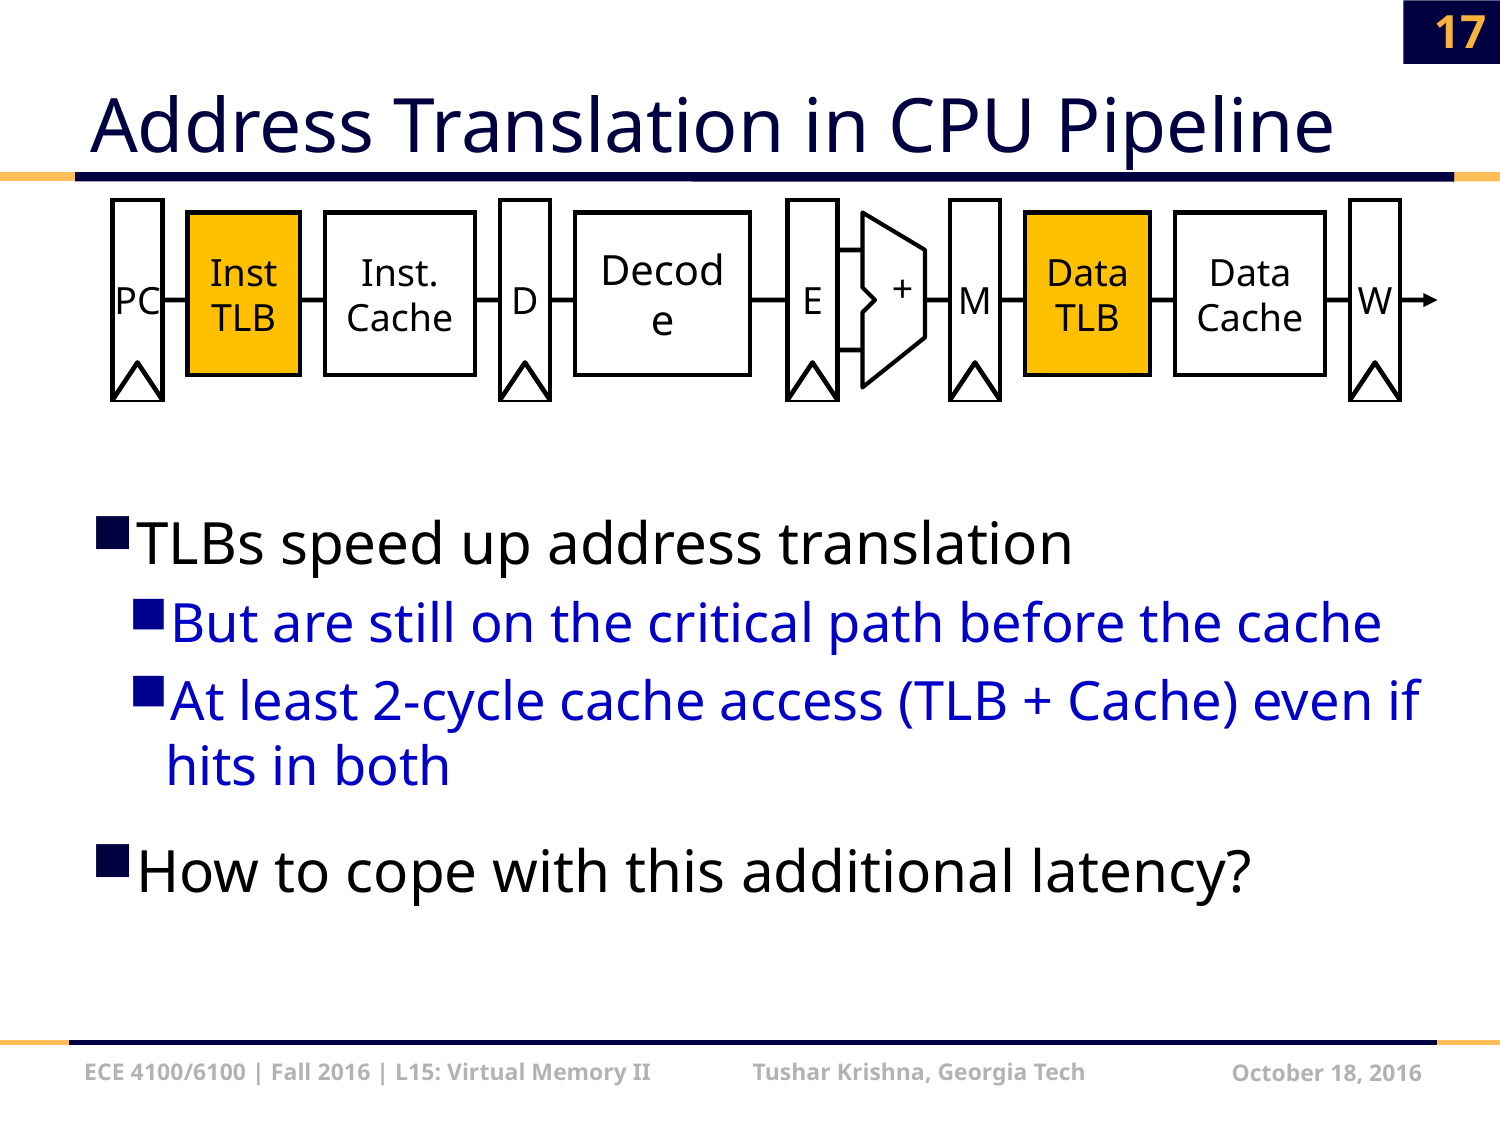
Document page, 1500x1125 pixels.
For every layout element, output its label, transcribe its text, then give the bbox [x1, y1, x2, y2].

list TLBs speed up address translation But are still on the critical path before the cache At least 2-cycle cache access (TLB + Cache) even if hits in both How to cope with this additional latency? [75, 498, 1438, 965]
text_box Decode [575, 212, 750, 375]
text_box Inst. Cache [324, 212, 475, 375]
text_box [862, 212, 925, 388]
slide_number 17 [1401, 4, 1500, 64]
text_box Inst TLB [187, 212, 300, 375]
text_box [1349, 199, 1401, 401]
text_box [949, 199, 1001, 401]
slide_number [1183, 1042, 1438, 1103]
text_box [111, 199, 163, 401]
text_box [499, 199, 551, 401]
text_box [1402, 293, 1438, 307]
text_box Data Cache [1174, 212, 1325, 375]
text_box + [877, 258, 929, 318]
text_box Data TLB [1025, 212, 1150, 375]
footer ECE 4100/6100 | Fall 2016 | L15: Virtual Memory II Tushar Krishna, Georgia Tech [69, 1042, 1183, 1103]
title Address Translation in CPU Pipeline [75, 24, 1402, 175]
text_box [786, 199, 838, 401]
